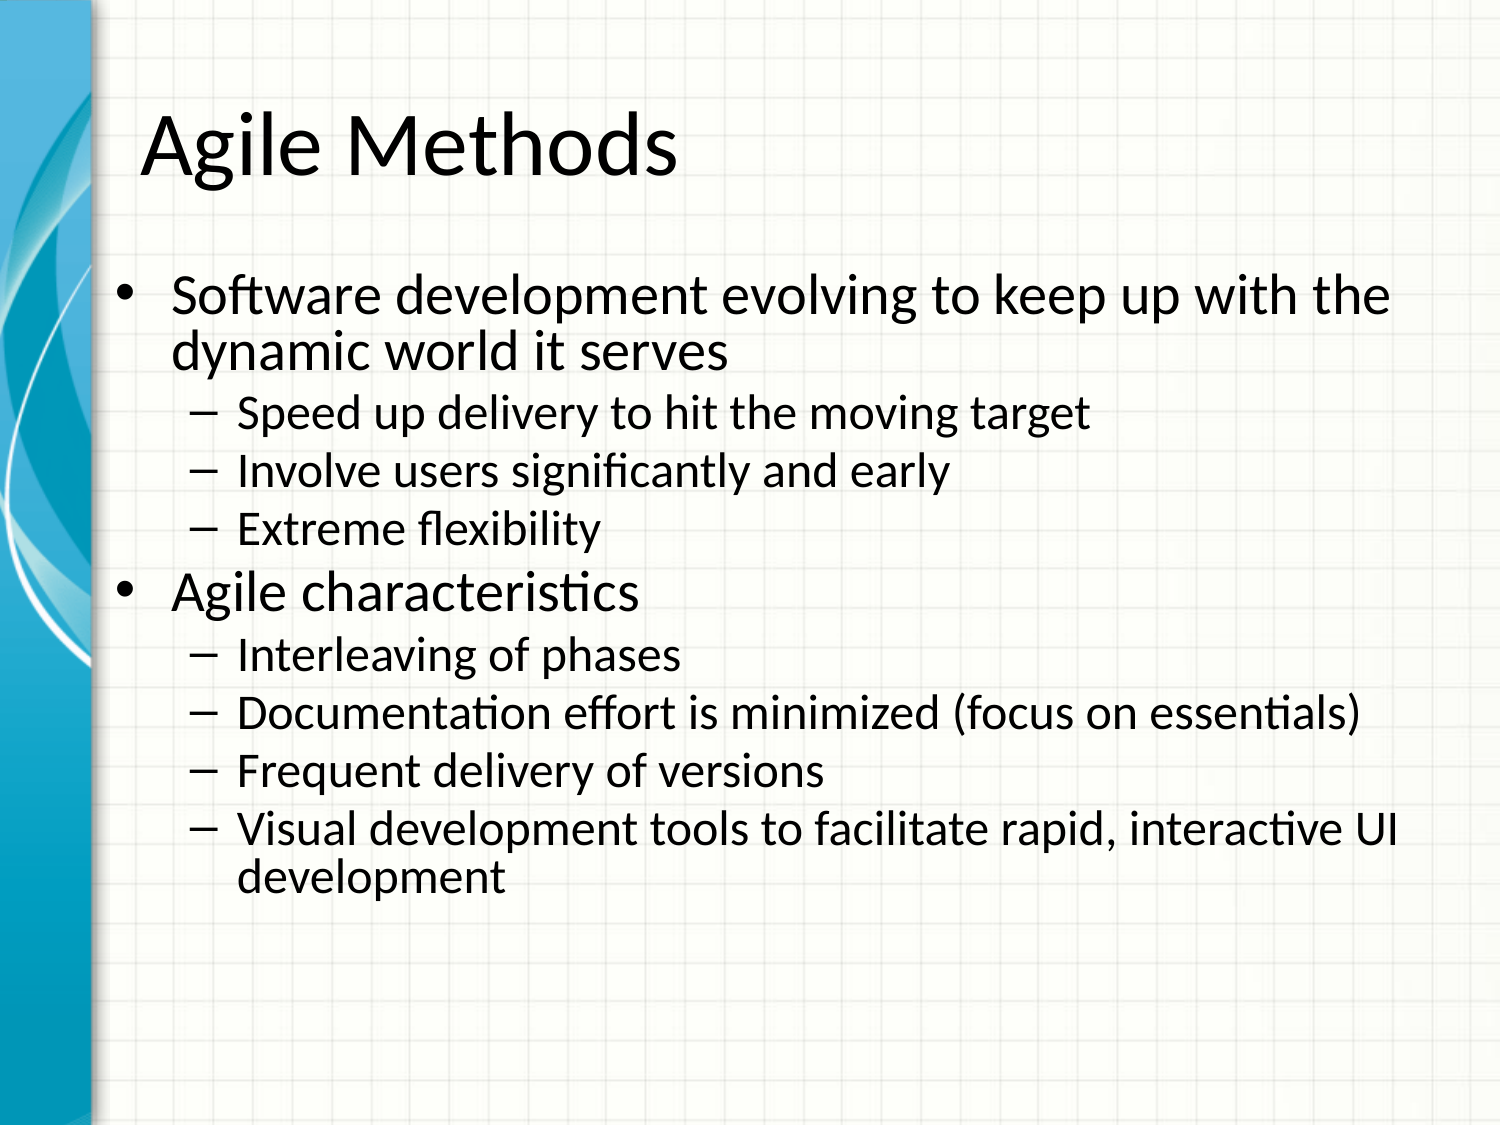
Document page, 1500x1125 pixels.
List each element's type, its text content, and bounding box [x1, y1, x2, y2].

picture [0, 0, 1500, 1125]
list Software development evolving to keep up with the dynamic world it serves Speed up delivery to hit the moving target Involve users significantly and early Extreme flexibility Agile characteristics Interleaving of phases Documentation effort is minimized (focus on essentials) Frequent delivery of versions Visual development tools to facilitate rapid, interactive UI development [99, 262, 1471, 1063]
title Agile Methods [125, 45, 1450, 233]
